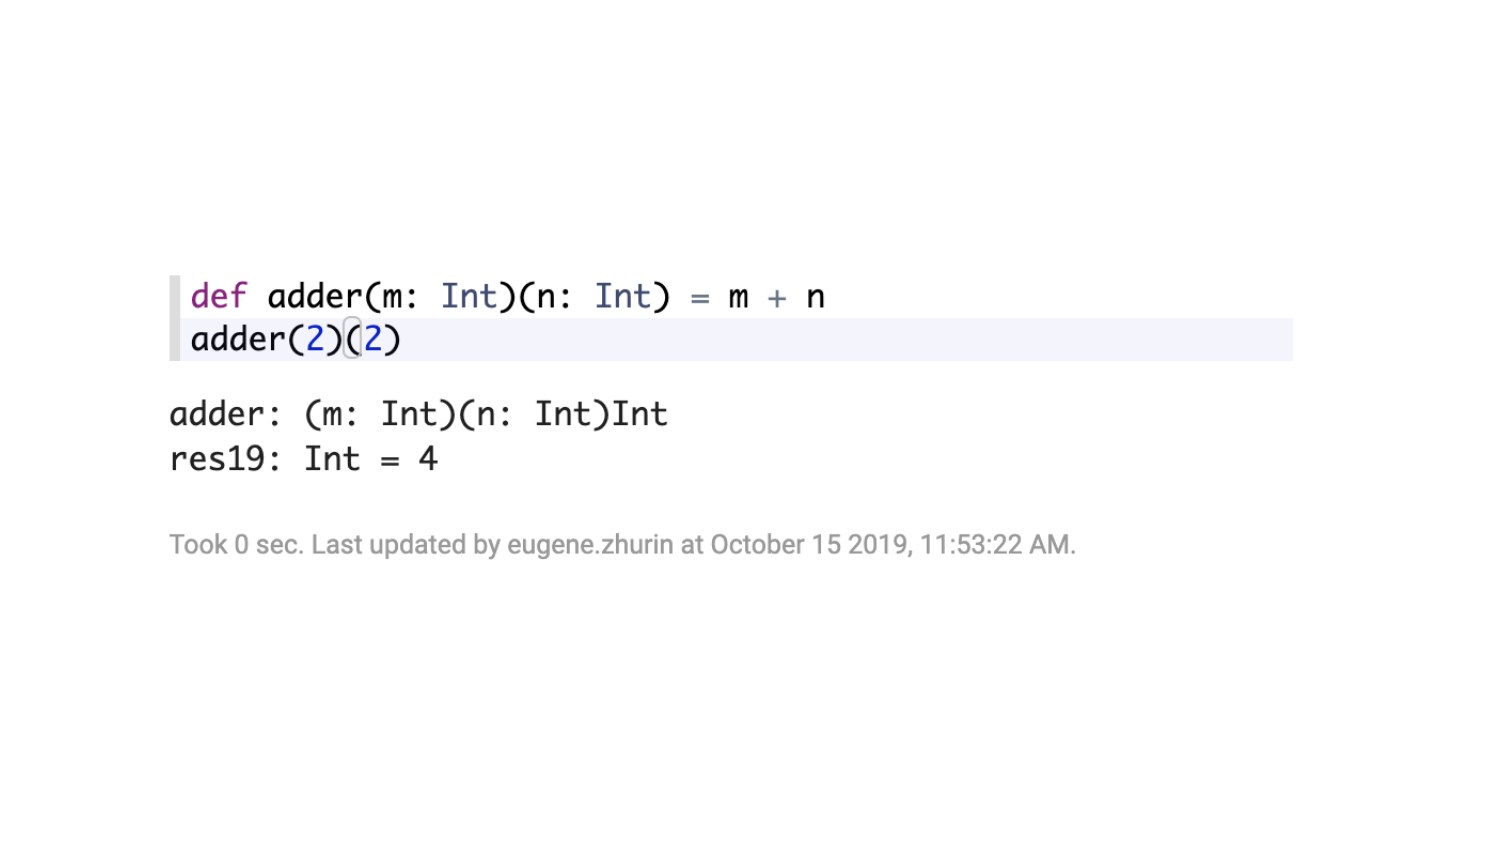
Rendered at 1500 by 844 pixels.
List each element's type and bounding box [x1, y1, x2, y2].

picture [129, 254, 1293, 590]
